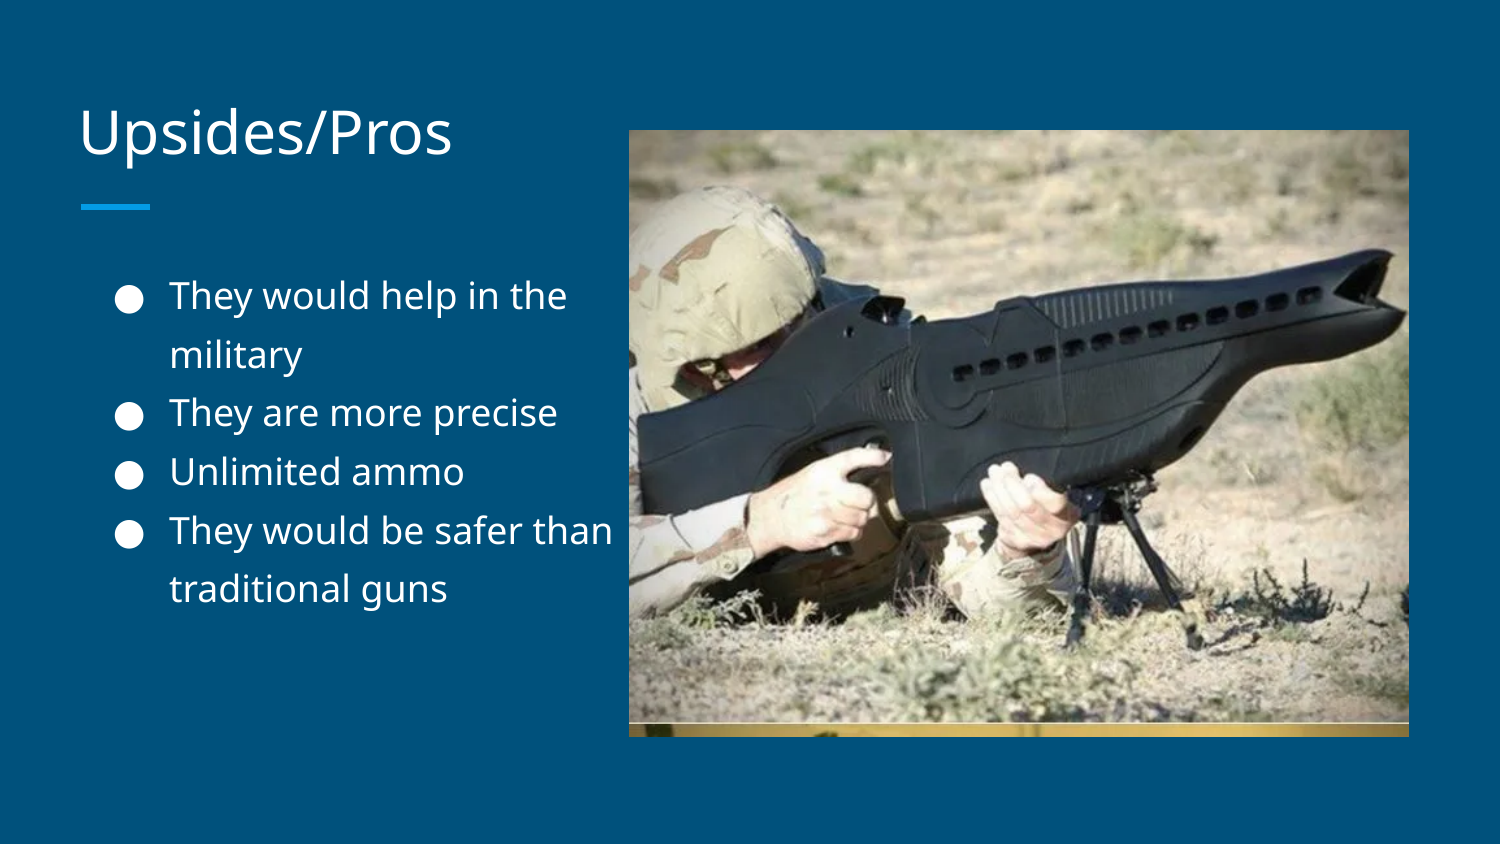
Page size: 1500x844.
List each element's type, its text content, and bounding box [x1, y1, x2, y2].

title Upsides/Pros [63, 75, 1437, 188]
list They would help in the military They are more precise Unlimited ammo They would be safer than traditional guns [79, 246, 676, 753]
picture [630, 131, 1408, 736]
